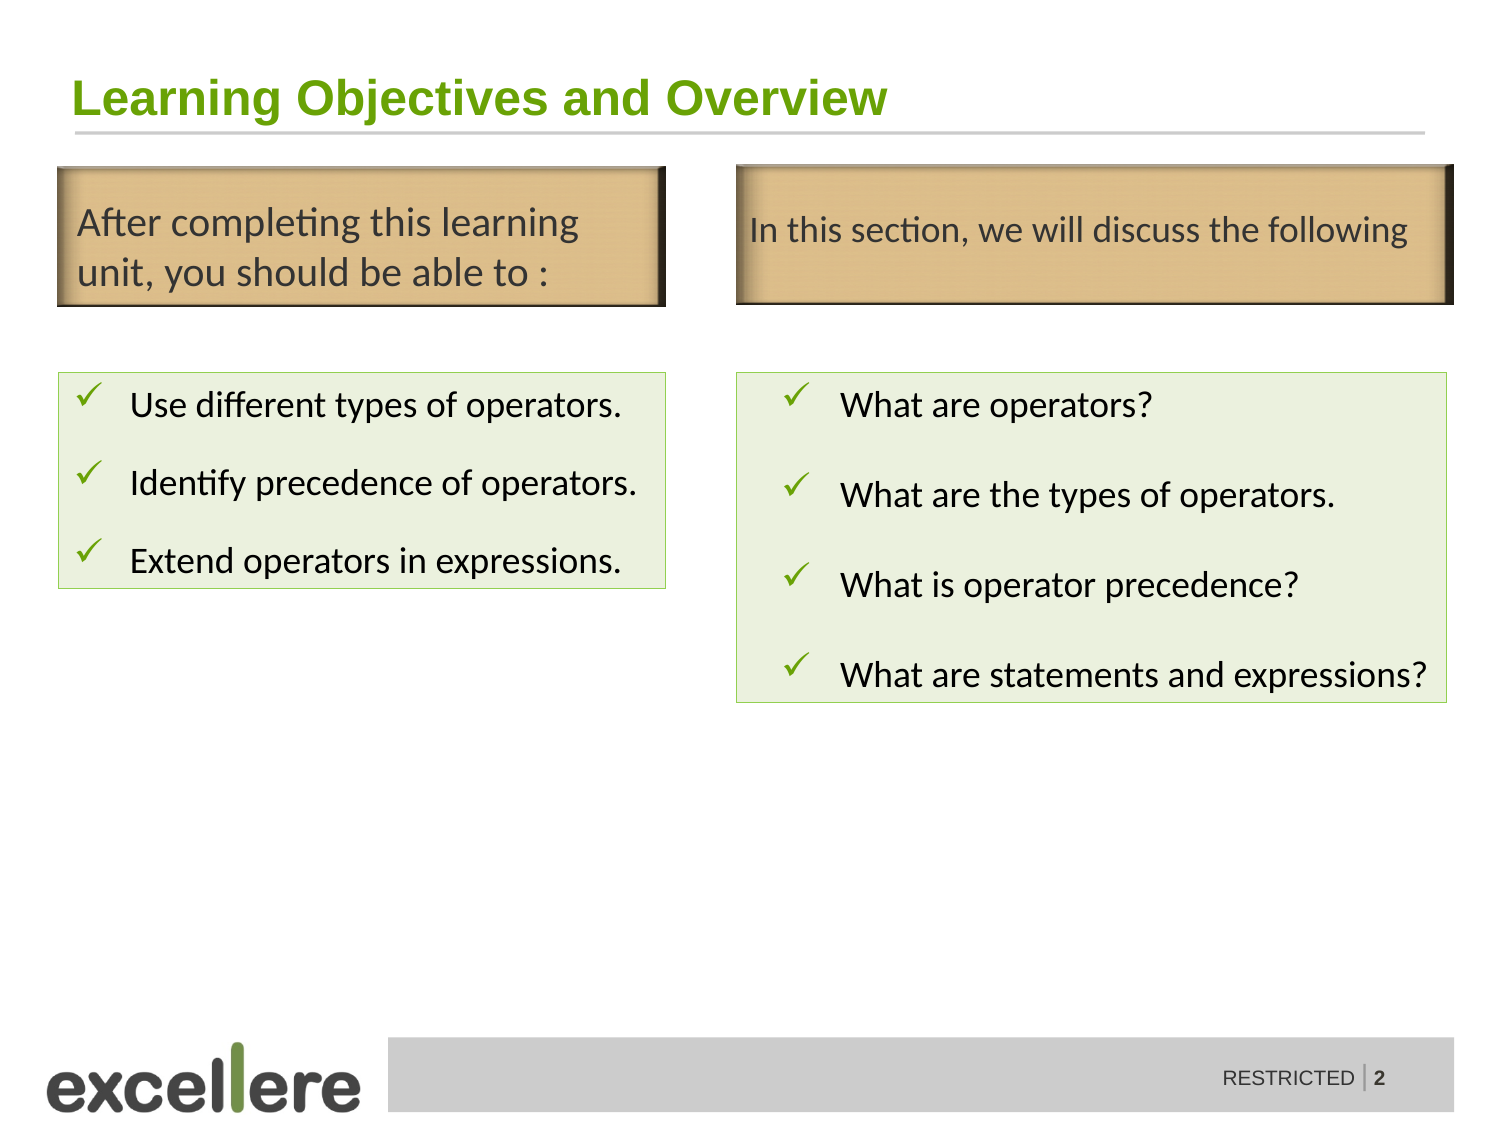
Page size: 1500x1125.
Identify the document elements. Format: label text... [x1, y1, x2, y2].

picture [40, 1036, 367, 1115]
picture [57, 166, 666, 307]
text_box What are operators? What are the types of operators. What is operator precedence? What are statements and expressions? [736, 372, 1447, 703]
title Learning Objectives and Overview [28, 37, 1401, 134]
text_box Use different types of operators. Identify precedence of operators. Extend operators in expressions. [58, 372, 666, 589]
picture [735, 164, 1454, 306]
